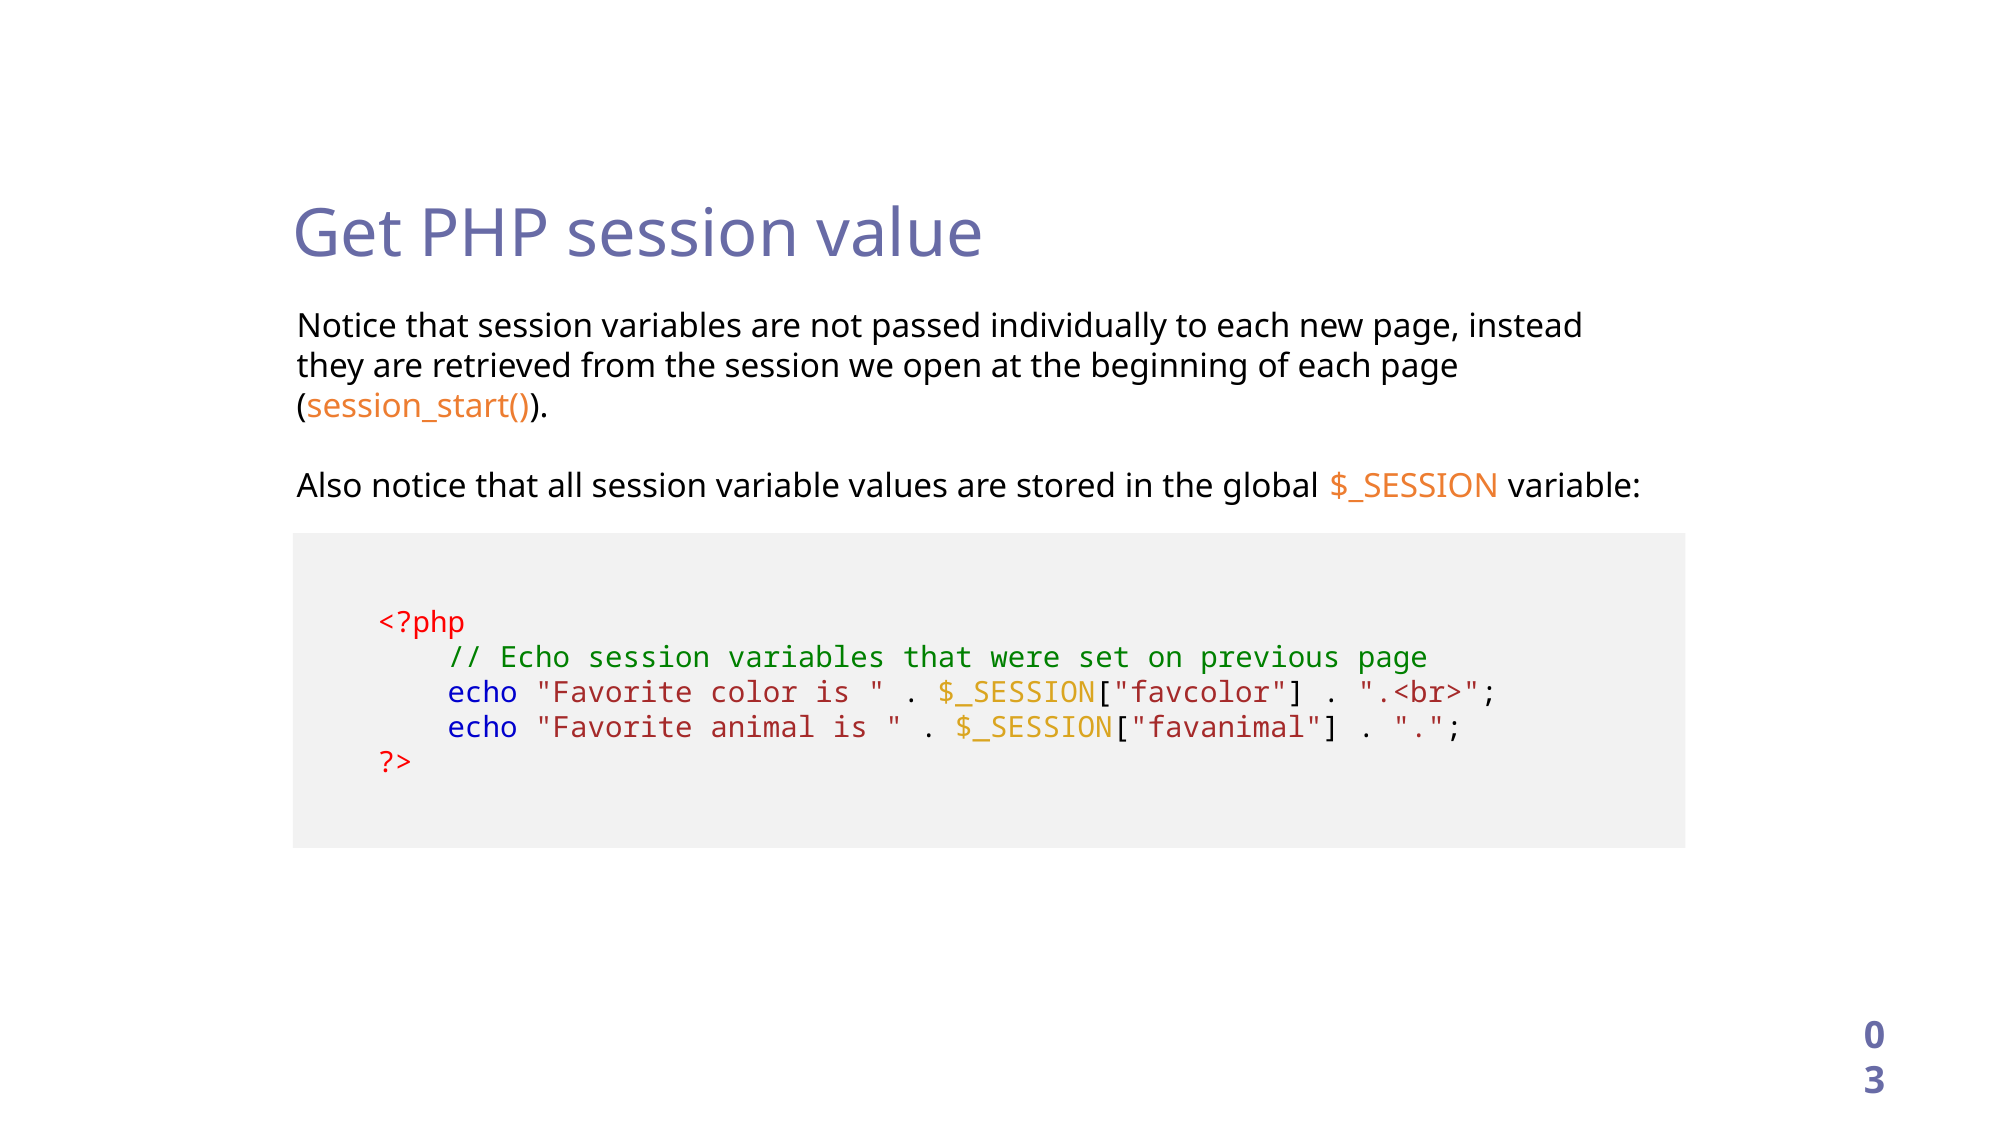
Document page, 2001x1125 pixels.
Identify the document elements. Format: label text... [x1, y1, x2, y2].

text_box 03 [1849, 1003, 1922, 1109]
text_box Get PHP session value [277, 182, 1301, 277]
text_box <?php // Echo session variables that were set on previous page echo "Favorite color is " . $_SESSION["favcolor"] . ".<br>"; echo "Favorite animal is " . $_SESSION["favanimal"] . "."; ?> [292, 532, 1686, 849]
text_box Notice that session variables are not passed individually to each new page, instead they are retrieved from the session we open at the beginning of each page (session_start()). Also notice that all session variable values are stored in the global $_SESSION variable: [281, 296, 1675, 512]
